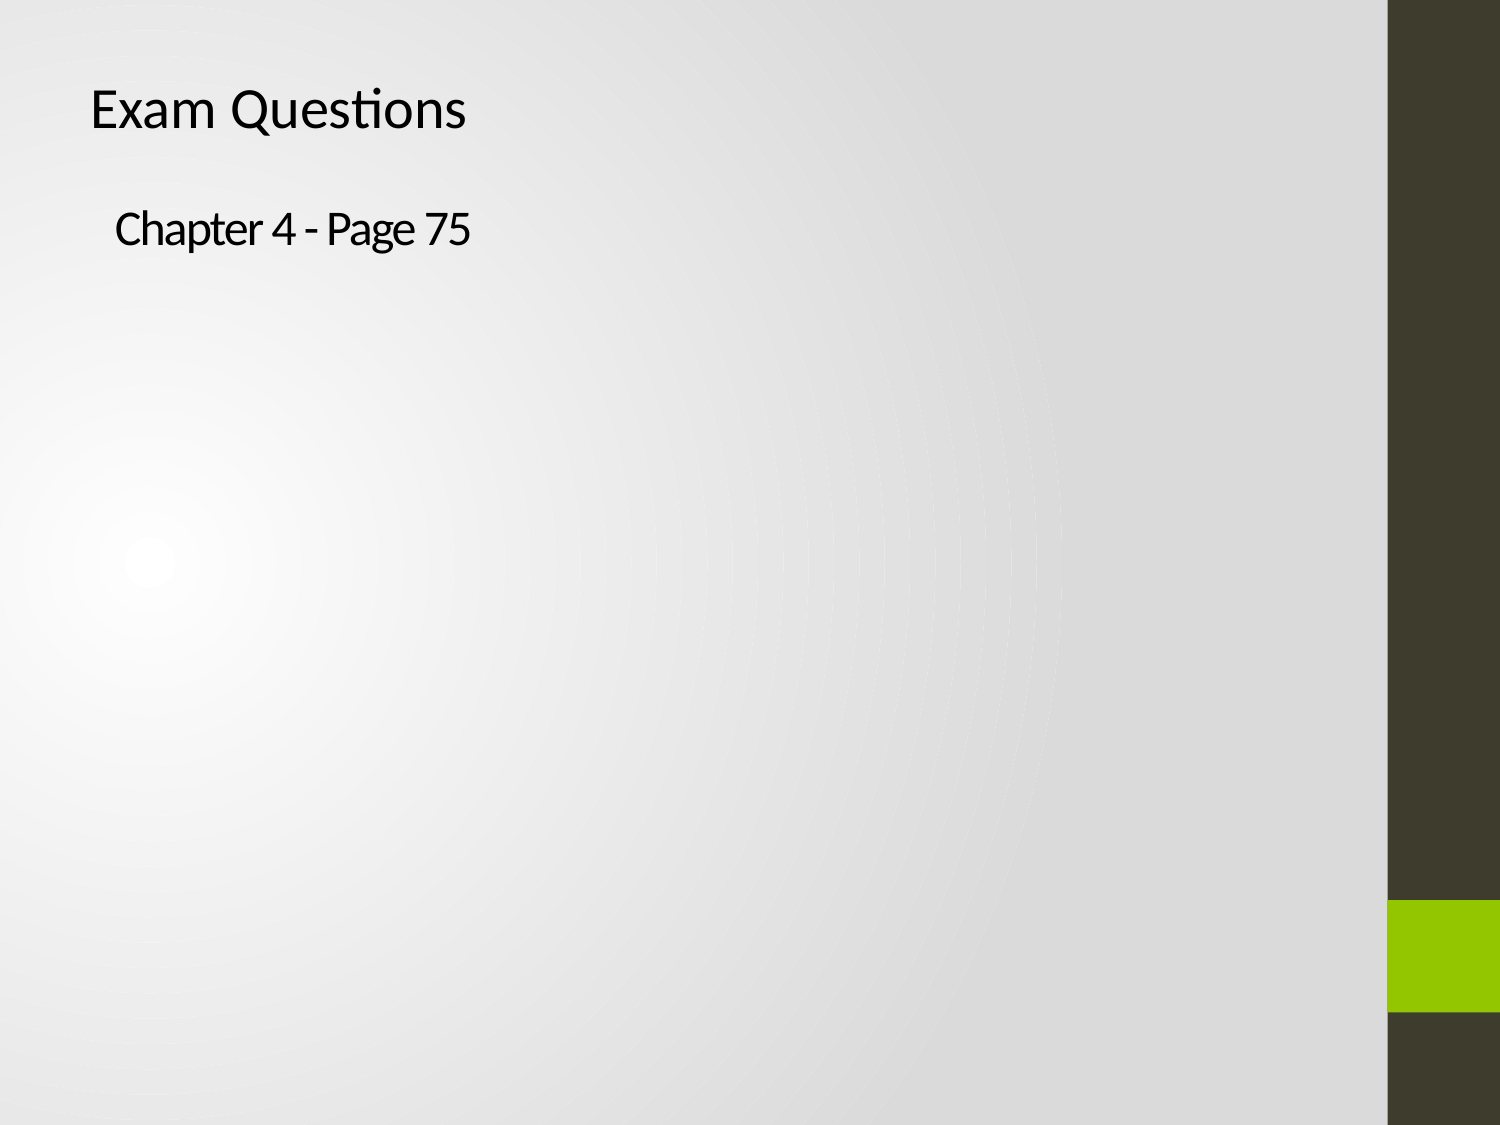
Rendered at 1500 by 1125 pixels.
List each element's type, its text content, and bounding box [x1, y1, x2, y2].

list Exam Questions [75, 62, 1113, 188]
title Chapter 4 - Page 75 [99, 187, 1263, 1013]
